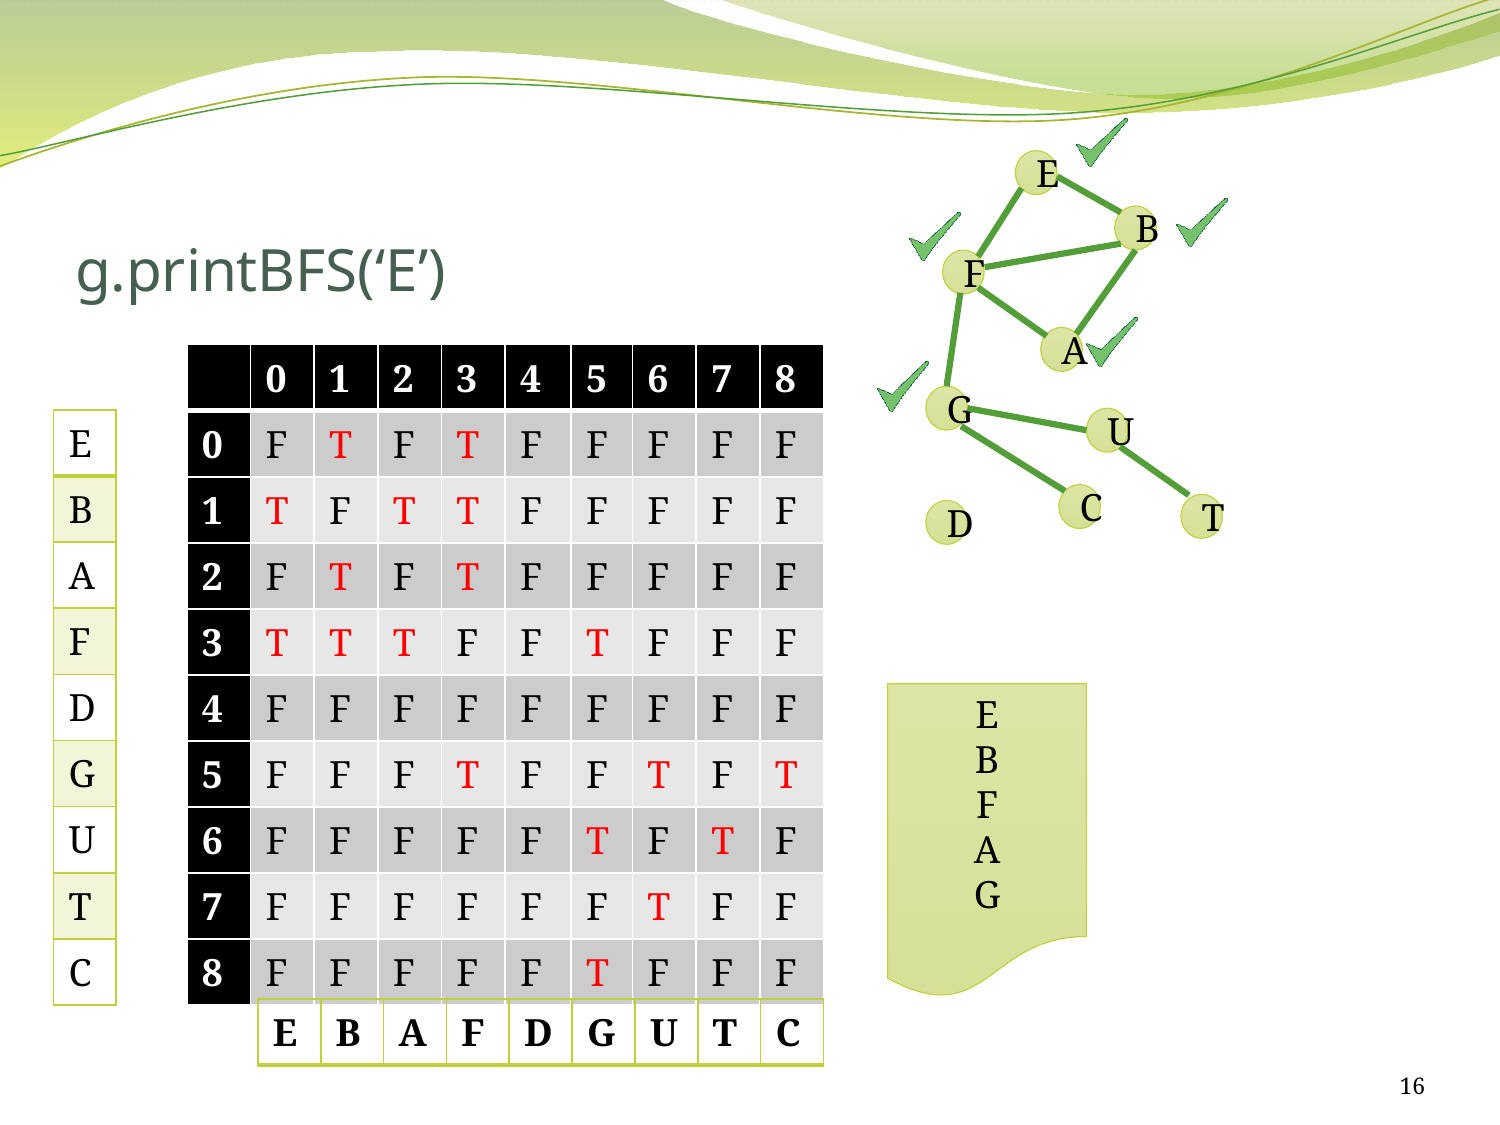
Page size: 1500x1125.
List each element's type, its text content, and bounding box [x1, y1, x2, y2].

table_cell F [506, 610, 570, 674]
table_header B [322, 1000, 383, 1063]
table_cell F [251, 940, 313, 1004]
table_cell T [315, 544, 377, 608]
table_cell F [54, 609, 115, 674]
table_cell 0 [188, 413, 250, 476]
table_header 5 [572, 345, 632, 408]
table_cell F [251, 413, 313, 476]
table_cell F [442, 808, 504, 872]
table_header 2 [379, 345, 441, 408]
table_cell F [379, 940, 441, 998]
table_header 0 [251, 345, 313, 408]
table_header C [761, 1000, 823, 1063]
table_cell F [572, 874, 632, 938]
table_cell F [251, 544, 313, 608]
table_cell F [442, 874, 504, 938]
table_cell F [506, 940, 570, 998]
table_cell F [761, 940, 823, 998]
table_cell T [697, 808, 759, 872]
table_cell F [572, 544, 632, 608]
table_header A [384, 1000, 446, 1063]
table_cell F [697, 676, 759, 740]
table_cell F [633, 808, 695, 872]
table_cell 8 [188, 940, 250, 1004]
table_cell F [251, 808, 313, 872]
table_header 1 [315, 345, 377, 408]
table_cell F [506, 874, 570, 938]
table_cell 7 [188, 874, 250, 938]
table_cell F [633, 413, 695, 476]
table_cell T [633, 874, 695, 938]
table_cell F [442, 676, 504, 740]
table_cell F [251, 676, 313, 740]
table_cell F [506, 676, 570, 740]
table_cell T [572, 808, 632, 872]
picture [1176, 198, 1228, 247]
table_cell F [315, 742, 377, 806]
table_cell 2 [188, 544, 250, 608]
table_cell T [572, 610, 632, 674]
table_header 3 [442, 345, 504, 408]
table_cell T [633, 742, 695, 806]
table_cell T [54, 874, 115, 938]
table_header U [636, 1000, 697, 1063]
table_cell 5 [188, 742, 250, 806]
table_cell F [506, 544, 570, 608]
table_cell F [761, 478, 823, 542]
table_cell F [697, 413, 759, 476]
table_cell A [54, 543, 115, 607]
table_cell F [761, 874, 823, 938]
slide_number 16 [1299, 1042, 1425, 1103]
table_cell F [506, 742, 570, 806]
table_cell F [572, 413, 632, 476]
table_cell F [633, 610, 695, 674]
table_cell F [315, 940, 377, 998]
table_cell F [379, 413, 441, 476]
table_cell F [379, 874, 441, 938]
table_header 4 [506, 345, 570, 408]
table_cell F [633, 940, 695, 998]
table_header E [259, 1000, 320, 1063]
table_cell U [54, 807, 115, 872]
table_cell T [379, 610, 441, 674]
table_cell F [379, 676, 441, 740]
table_cell F [697, 544, 759, 608]
table_cell F [442, 940, 504, 998]
picture [1076, 118, 1128, 167]
table_cell T [442, 478, 504, 542]
table_header F [447, 1000, 508, 1063]
table_cell F [697, 478, 759, 542]
table_cell F [442, 610, 504, 674]
table_cell F [761, 676, 823, 740]
table_cell F [251, 874, 313, 938]
table_cell T [761, 742, 823, 806]
table_cell F [633, 676, 695, 740]
table_header 8 [761, 345, 823, 408]
picture [877, 361, 929, 412]
table_cell 1 [188, 478, 250, 542]
table_cell F [315, 808, 377, 872]
table_cell F [697, 610, 759, 674]
table_cell T [442, 413, 504, 476]
table_header 7 [697, 345, 759, 408]
table_cell C [54, 940, 115, 1004]
table_cell T [442, 742, 504, 806]
table_cell F [379, 544, 441, 608]
table_cell T [572, 940, 632, 998]
table_cell F [506, 478, 570, 542]
table_cell F [315, 478, 377, 542]
table_cell F [251, 742, 313, 806]
table_cell F [572, 676, 632, 740]
table_cell F [697, 874, 759, 938]
table_cell D [54, 675, 115, 740]
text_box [925, 150, 1223, 545]
table_cell F [572, 742, 632, 806]
table_cell F [697, 940, 759, 998]
table_cell B [54, 478, 115, 541]
text_box E B F A G [887, 683, 1087, 996]
table_cell T [251, 610, 313, 674]
table_cell F [315, 676, 377, 740]
table_cell T [315, 413, 377, 476]
table_cell F [633, 544, 695, 608]
table_header D [510, 1000, 571, 1063]
table_header T [699, 1000, 760, 1063]
table_cell F [761, 544, 823, 608]
table_header [188, 345, 250, 408]
table_cell 4 [188, 676, 250, 740]
table_cell F [761, 610, 823, 674]
picture [1086, 317, 1138, 367]
table_cell 3 [188, 610, 250, 674]
table_header 6 [633, 345, 695, 408]
table_cell F [379, 742, 441, 806]
table_cell F [761, 413, 823, 476]
table_cell F [633, 478, 695, 542]
table_cell 6 [188, 808, 250, 872]
table_cell T [251, 478, 313, 542]
table_cell T [442, 544, 504, 608]
table_header G [573, 1000, 634, 1063]
picture [909, 212, 961, 261]
table_cell F [506, 808, 570, 872]
table_cell F [379, 808, 441, 872]
table_cell T [379, 478, 441, 542]
title g.printBFS(‘E’) [75, 115, 1425, 303]
table_cell T [315, 610, 377, 674]
table_cell F [761, 808, 823, 872]
table_cell F [697, 742, 759, 806]
table_cell F [315, 874, 377, 938]
table_cell F [572, 478, 632, 542]
table_header E [54, 411, 115, 474]
table_cell G [54, 741, 115, 806]
table_cell F [506, 413, 570, 476]
